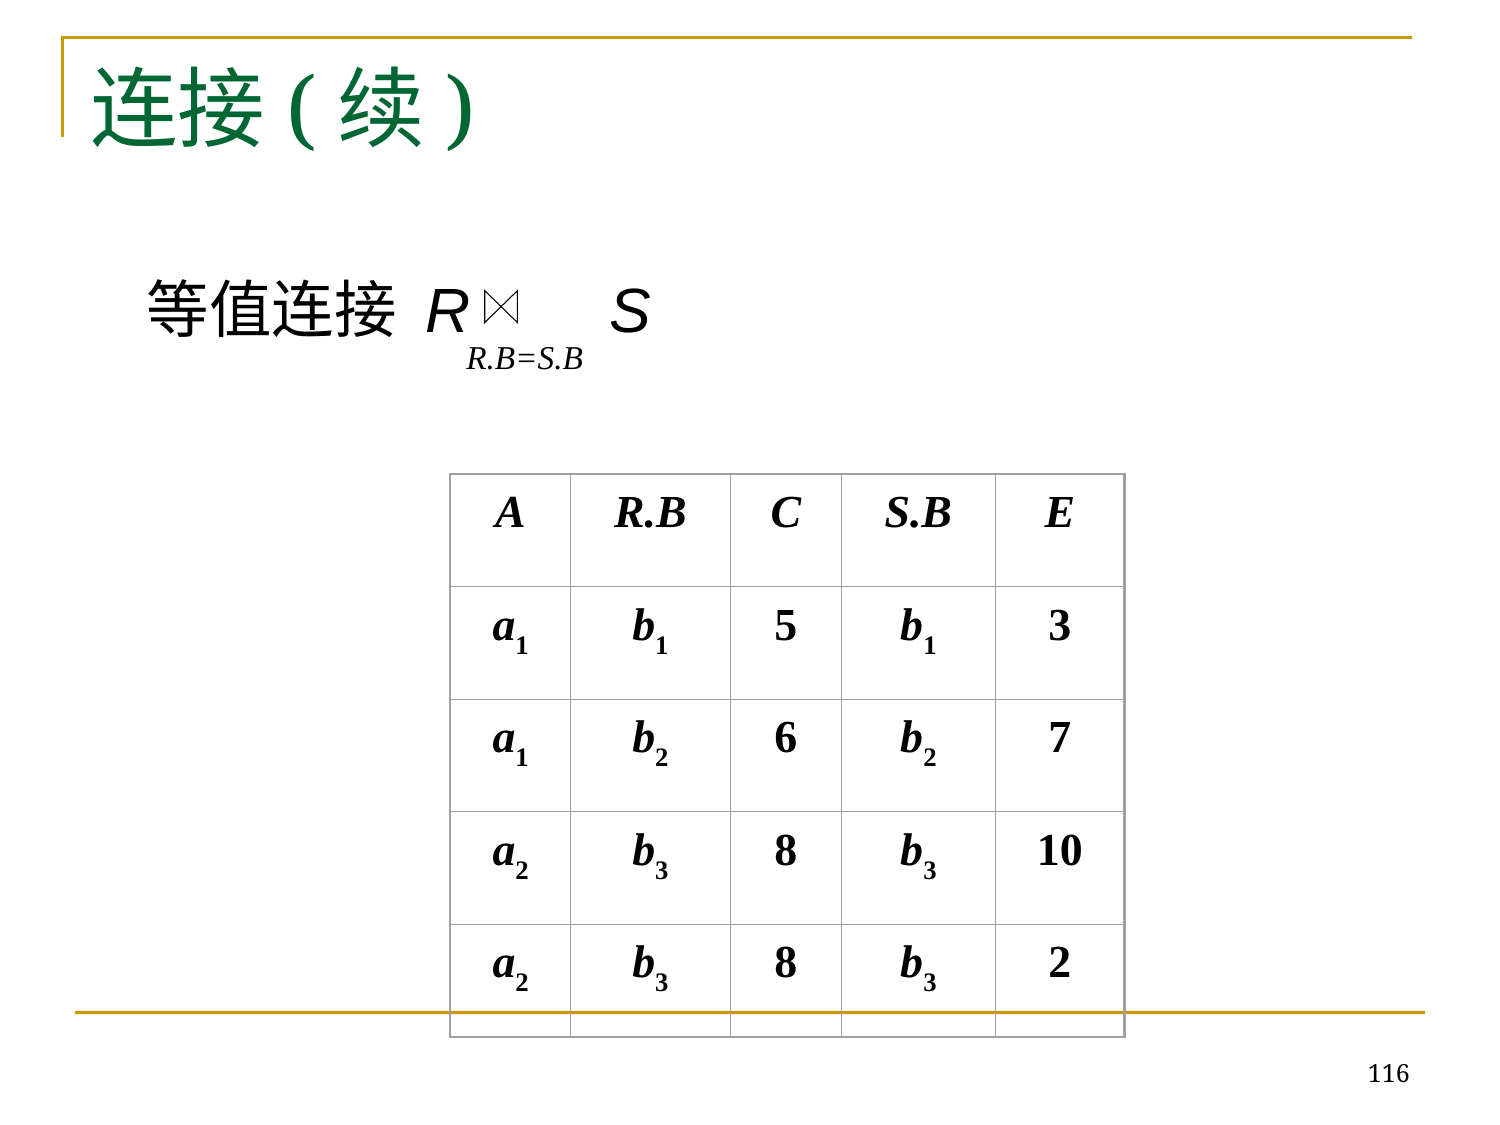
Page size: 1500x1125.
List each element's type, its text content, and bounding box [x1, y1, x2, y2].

list 等值连接 R S [612, 262, 1425, 401]
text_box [449, 473, 1126, 1038]
title 连接(续) [75, 45, 1425, 233]
slide_number 116 [1074, 1024, 1425, 1100]
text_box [430, 172, 607, 411]
list 等值连接 R S [75, 262, 425, 401]
